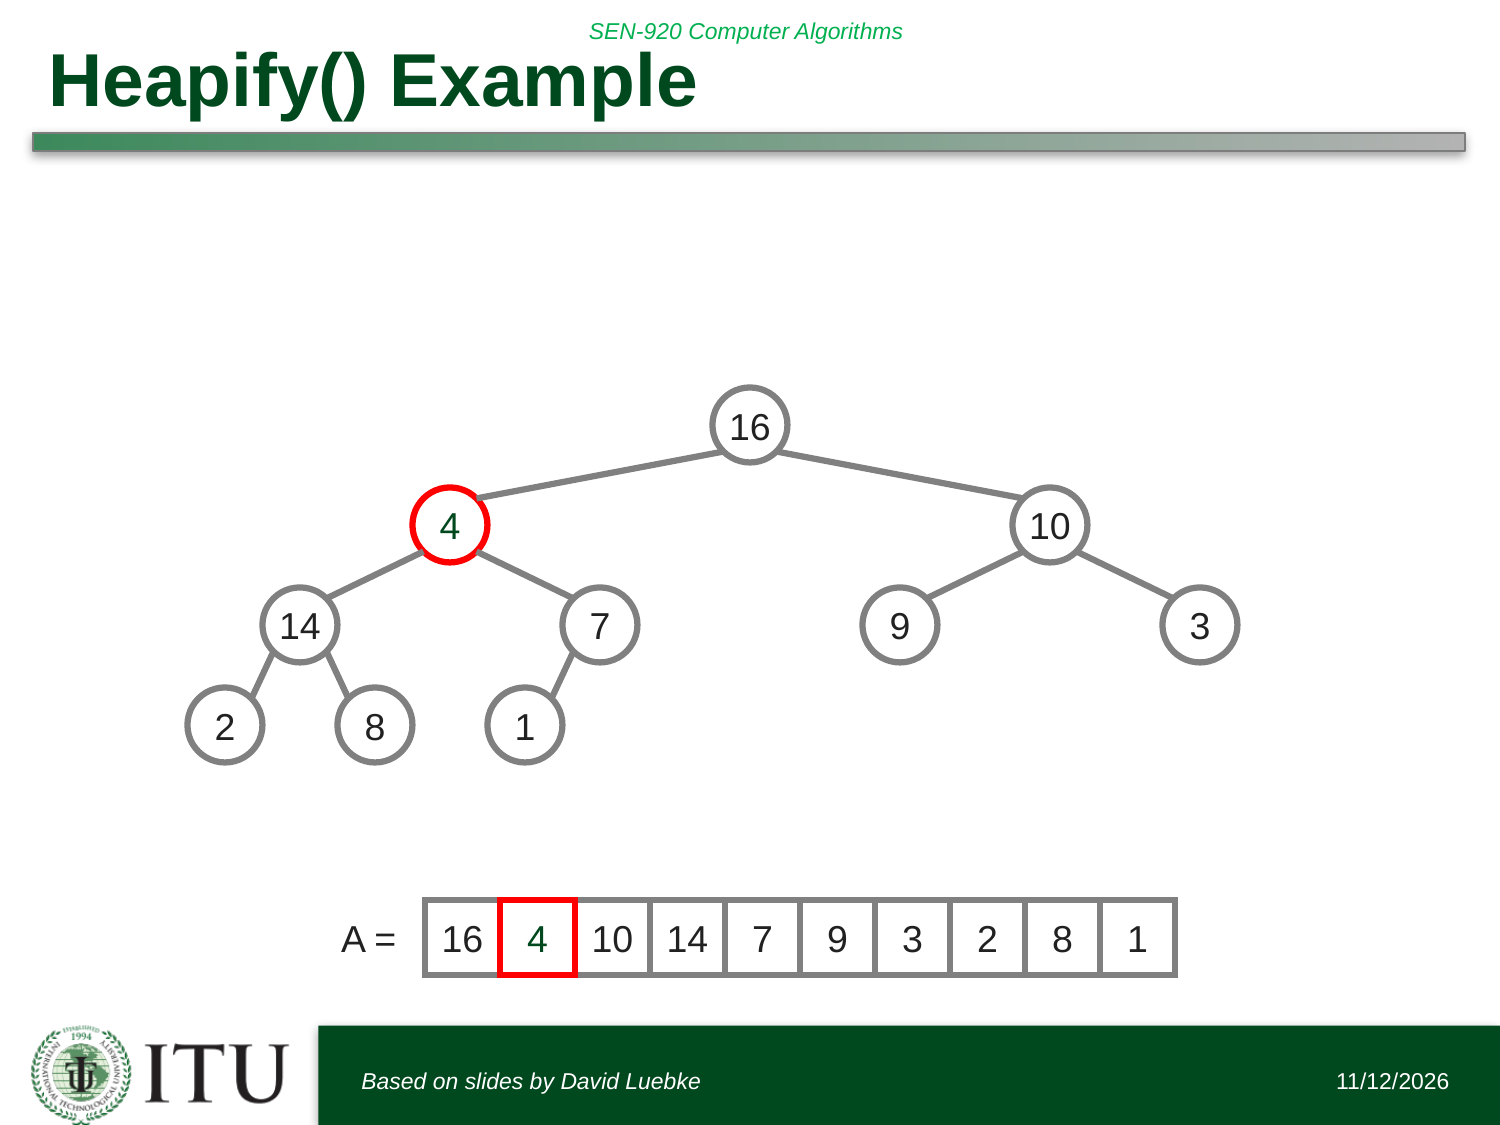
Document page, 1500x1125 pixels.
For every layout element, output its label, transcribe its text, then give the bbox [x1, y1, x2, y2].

title Heapify() Example [33, 24, 1465, 134]
text_box 1 [1099, 899, 1175, 975]
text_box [475, 554, 574, 596]
text_box 8 [337, 687, 413, 763]
text_box 3 [874, 899, 949, 975]
text_box 7 [724, 899, 799, 975]
text_box 9 [799, 899, 874, 975]
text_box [325, 654, 349, 696]
text_box 4 [412, 487, 488, 563]
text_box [550, 654, 574, 696]
text_box 9 [862, 587, 938, 663]
text_box 1 [487, 687, 563, 763]
text_box 16 [425, 899, 499, 975]
text_box 14 [649, 899, 724, 975]
text_box A = [312, 899, 425, 975]
text_box 16 [712, 387, 788, 463]
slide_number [1114, 1050, 1465, 1111]
text_box 4 [499, 899, 575, 975]
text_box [475, 454, 724, 496]
text_box 2 [187, 687, 263, 763]
text_box 10 [1012, 487, 1088, 563]
text_box 10 [575, 899, 649, 975]
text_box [775, 454, 1024, 496]
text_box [1075, 554, 1174, 596]
text_box 7 [562, 587, 638, 663]
text_box 14 [262, 587, 338, 663]
text_box 2 [949, 899, 1024, 975]
text_box 8 [1024, 899, 1099, 975]
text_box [325, 554, 424, 596]
footer Based on slides by David Luebke [346, 1050, 1038, 1111]
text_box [250, 654, 274, 696]
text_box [925, 554, 1024, 596]
text_box 3 [1162, 587, 1238, 663]
